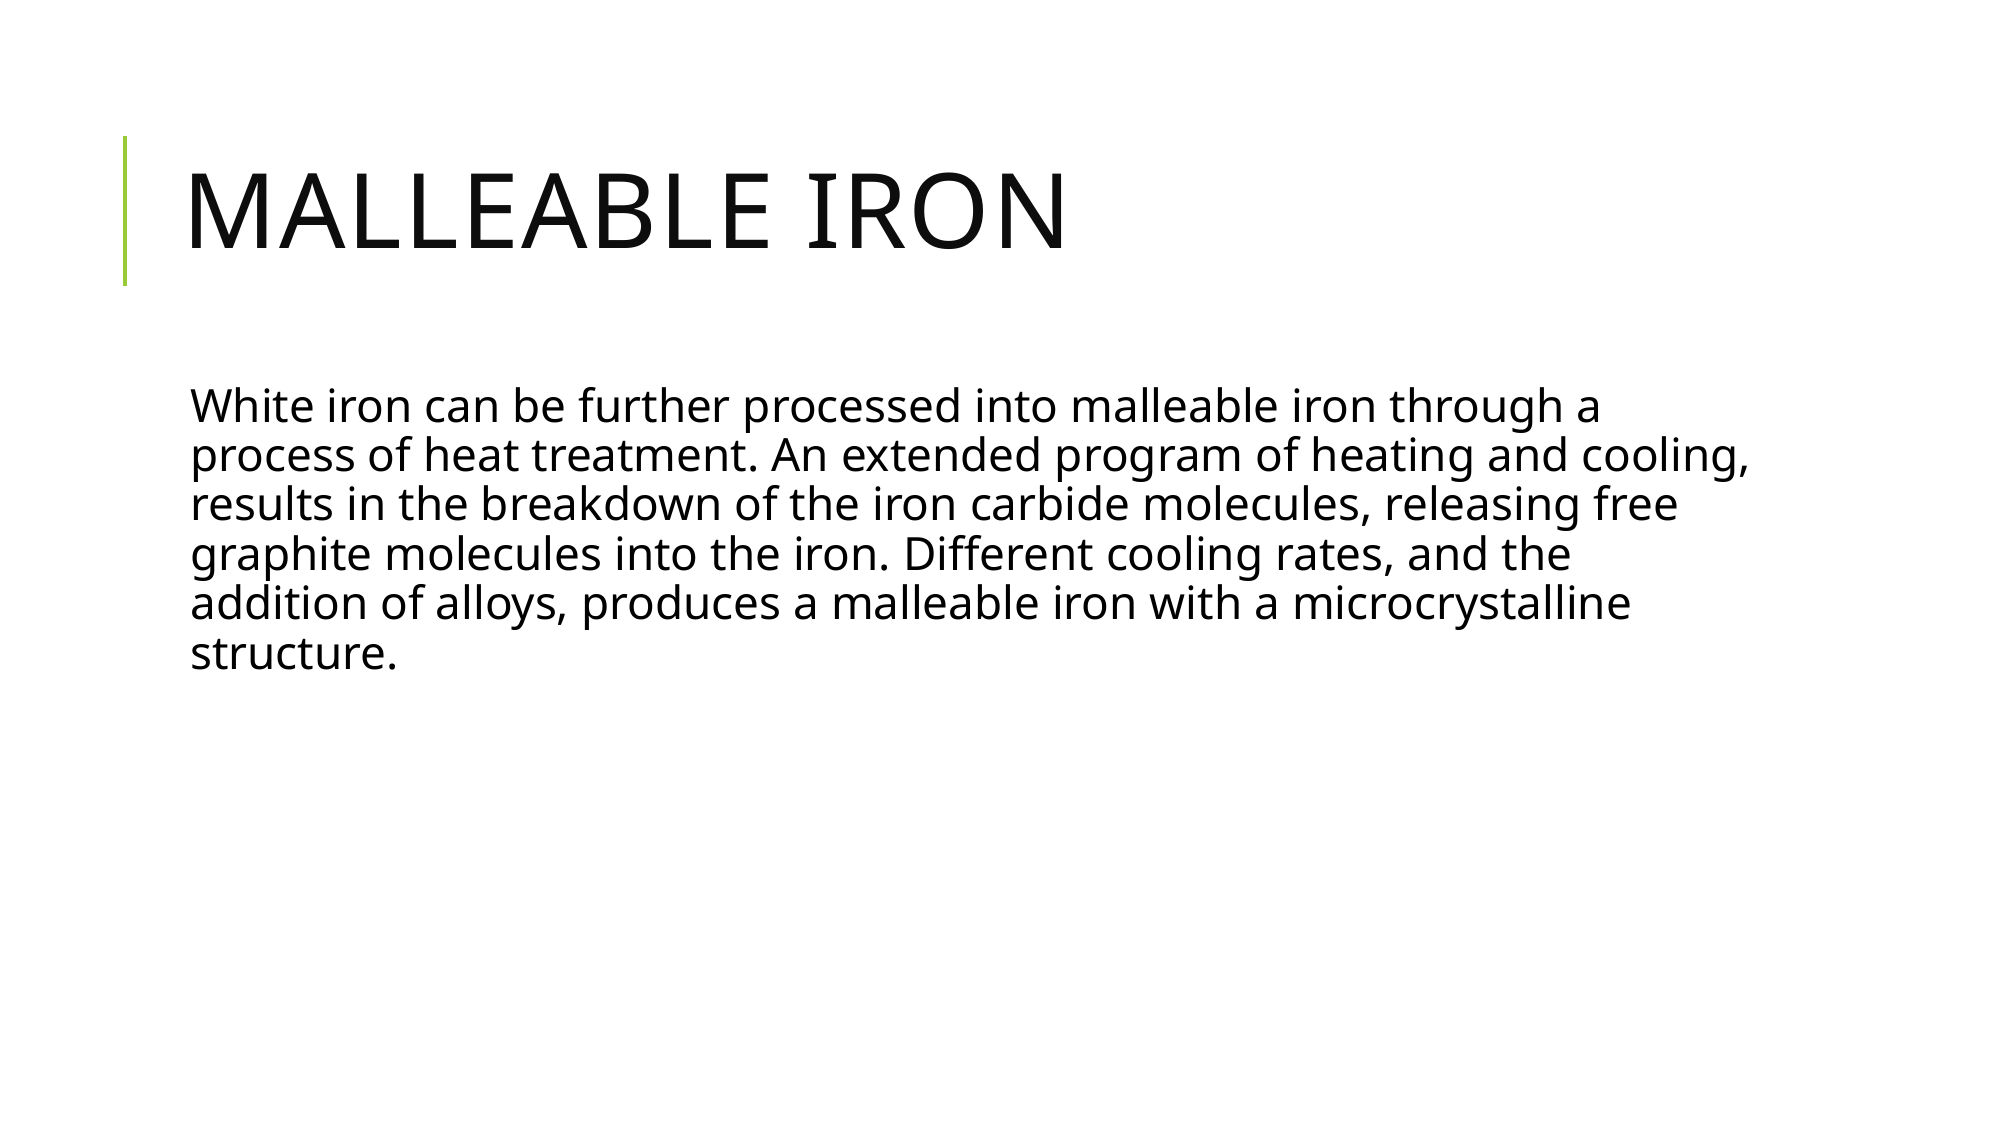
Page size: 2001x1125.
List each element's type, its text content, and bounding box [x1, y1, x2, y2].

title Malleable iron [168, 96, 1763, 342]
list White iron can be further processed into malleable iron through a process of heat treatment. An extended program of heating and cooling, results in the breakdown of the iron carbide molecules, releasing free graphite molecules into the iron. Different cooling rates, and the addition of alloys, produces a malleable iron with a microcrystalline structure. [168, 375, 1763, 1035]
